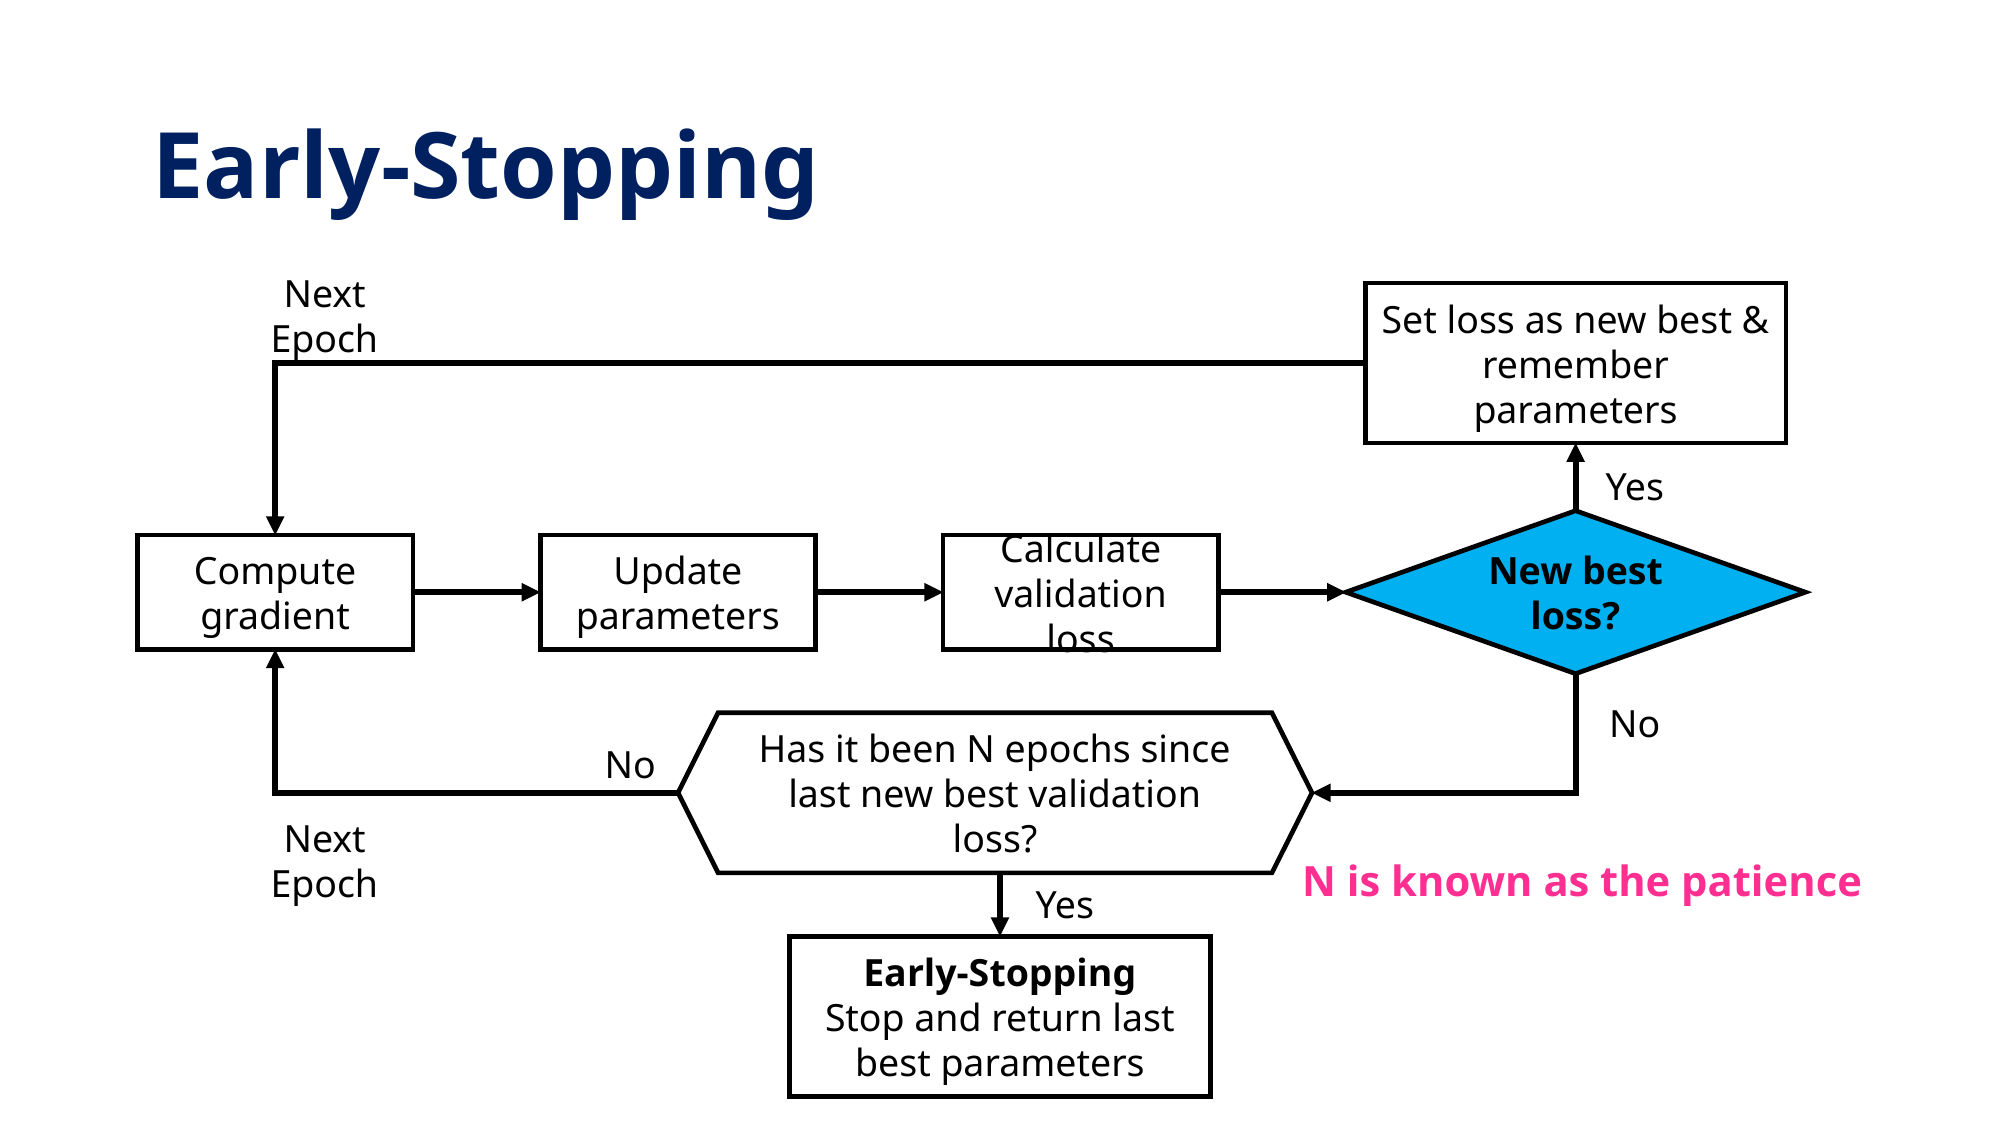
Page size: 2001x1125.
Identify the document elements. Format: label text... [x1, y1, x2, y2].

text_box Early-Stopping Stop and return last best parameters [788, 935, 1212, 1098]
title Early-Stopping [137, 59, 1863, 278]
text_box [1383, 600, 1504, 866]
text_box No [539, 714, 722, 814]
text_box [274, 362, 1366, 536]
text_box Next Epoch [233, 811, 416, 910]
text_box New best loss? [1344, 520, 1811, 672]
text_box Update parameters [539, 536, 817, 651]
text_box Next Epoch [233, 265, 416, 365]
text_box Calculate validation loss [941, 536, 1220, 651]
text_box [274, 648, 679, 794]
text_box Yes [1544, 436, 1726, 536]
text_box Yes [973, 854, 1156, 953]
text_box Compute gradient [136, 534, 414, 651]
text_box Set loss as new best & remember parameters [1364, 281, 1787, 445]
text_box No [1544, 672, 1726, 772]
text_box N is known as the patience [1287, 847, 1878, 913]
text_box Has it been N epochs since last new best validation loss? [686, 711, 1314, 875]
